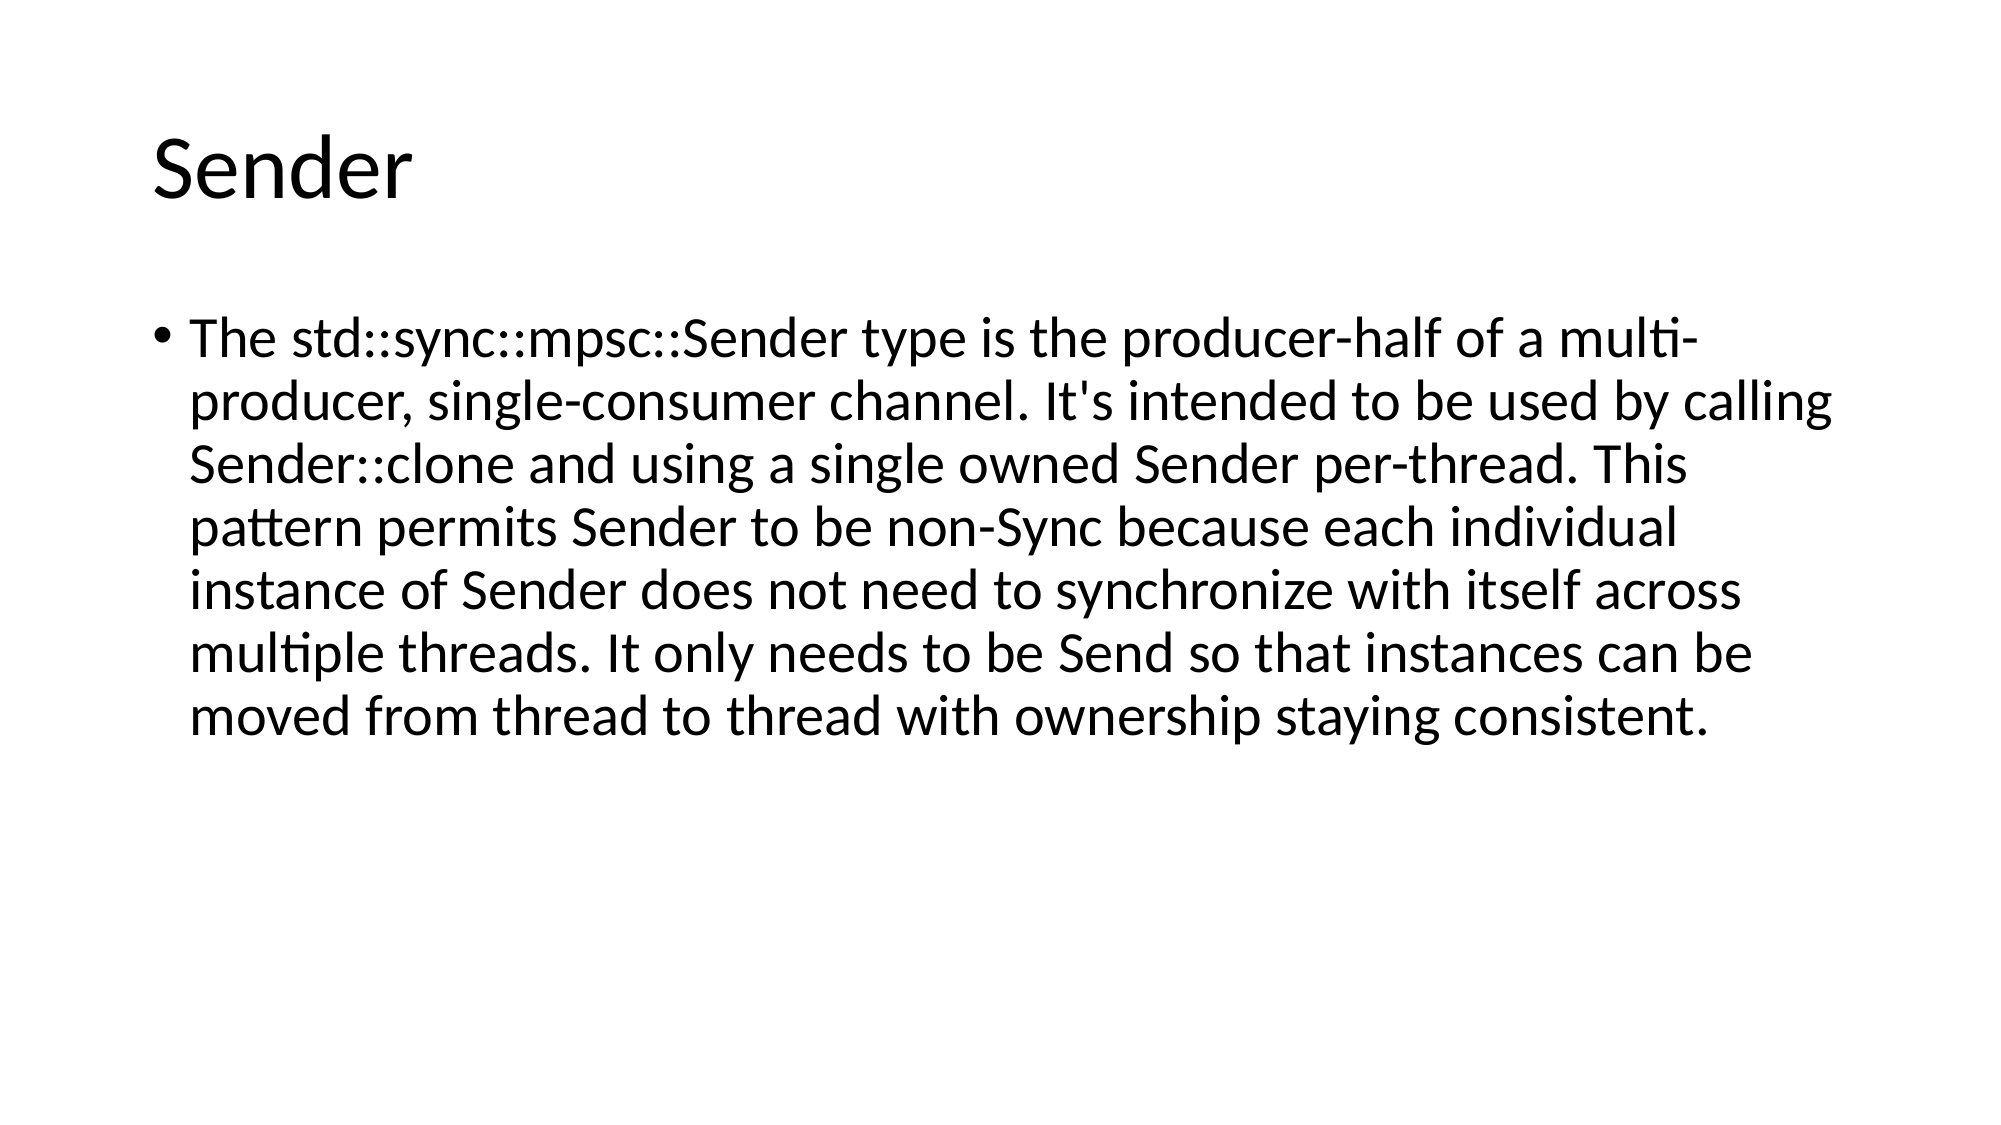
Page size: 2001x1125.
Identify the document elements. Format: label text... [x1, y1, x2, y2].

list The std::sync::mpsc::Sender type is the producer-half of a multi-producer, single-consumer channel. It's intended to be used by calling Sender::clone and using a single owned Sender per-thread. This pattern permits Sender to be non-Sync because each individual instance of Sender does not need to synchronize with itself across multiple threads. It only needs to be Send so that instances can be moved from thread to thread with ownership staying consistent. [137, 299, 1863, 1014]
title Sender [137, 59, 1863, 278]
